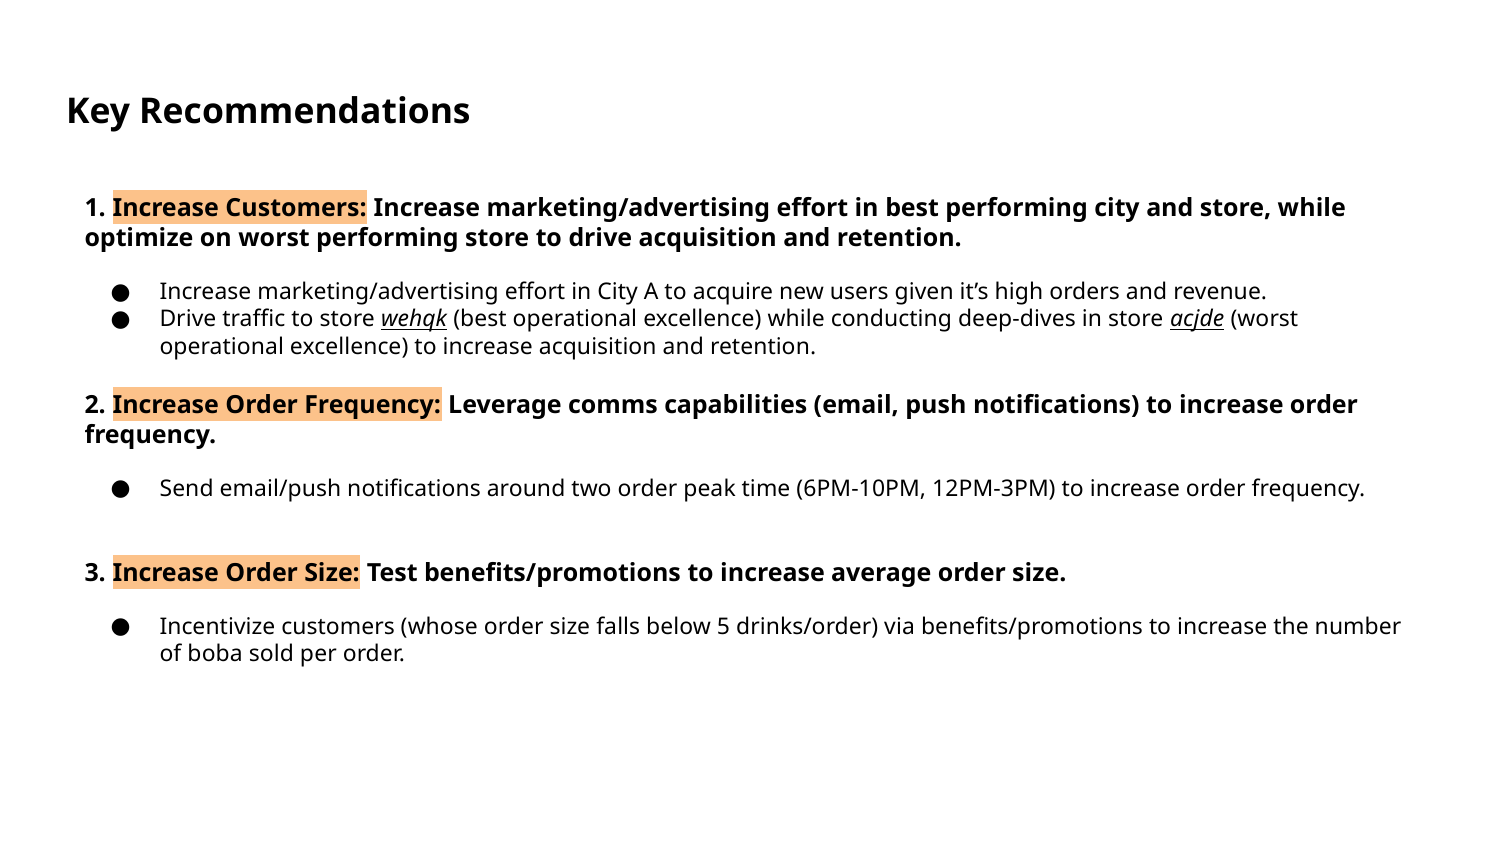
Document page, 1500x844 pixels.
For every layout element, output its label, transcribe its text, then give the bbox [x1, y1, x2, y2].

text_box 2. Increase Order Frequency: Leverage comms capabilities (email, push notifications) to increase order frequency. Send email/push notifications around two order peak time (6PM-10PM, 12PM-3PM) to increase order frequency. [82, 385, 1418, 553]
text_box 3. Increase Order Size: Test benefits/promotions to increase average order size. Incentivize customers (whose order size falls below 5 drinks/order) via benefits/promotions to increase the number of boba sold per order. [82, 553, 1418, 722]
text_box 1. Increase Customers: Increase marketing/advertising effort in best performing city and store, while optimize on worst performing store to drive acquisition and retention. Increase marketing/advertising effort in City A to acquire new users given it’s high orders and revenue. Drive traffic to store wehqk (best operational excellence) while conducting deep-dives in store acjde (worst operational excellence) to increase acquisition and retention. [82, 188, 1418, 357]
title Key Recommendations [51, 72, 1449, 167]
